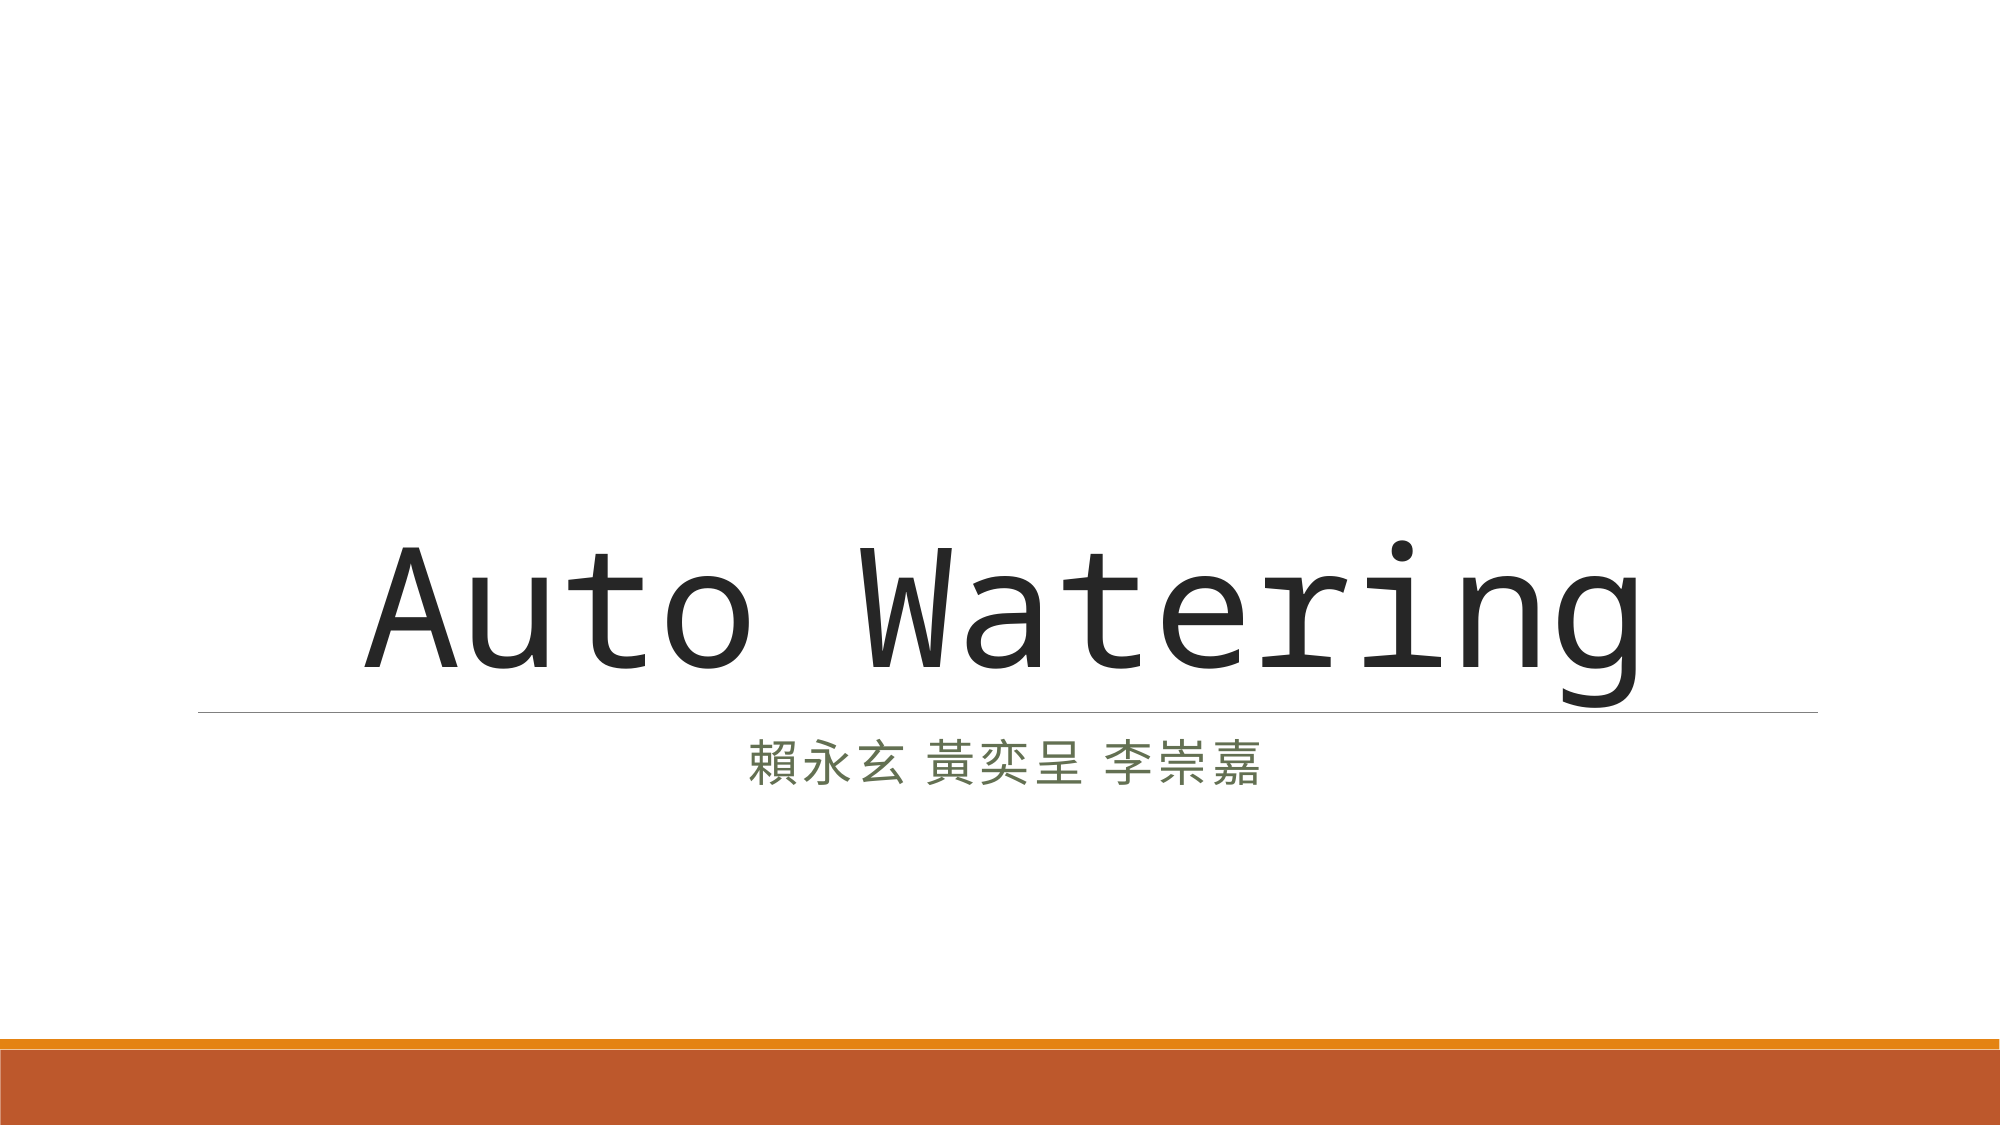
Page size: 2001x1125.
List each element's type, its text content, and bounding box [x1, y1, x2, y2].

title Auto Watering [180, 124, 1830, 710]
subtitle 賴永玄 黃奕呈 李崇嘉 [180, 730, 1831, 919]
